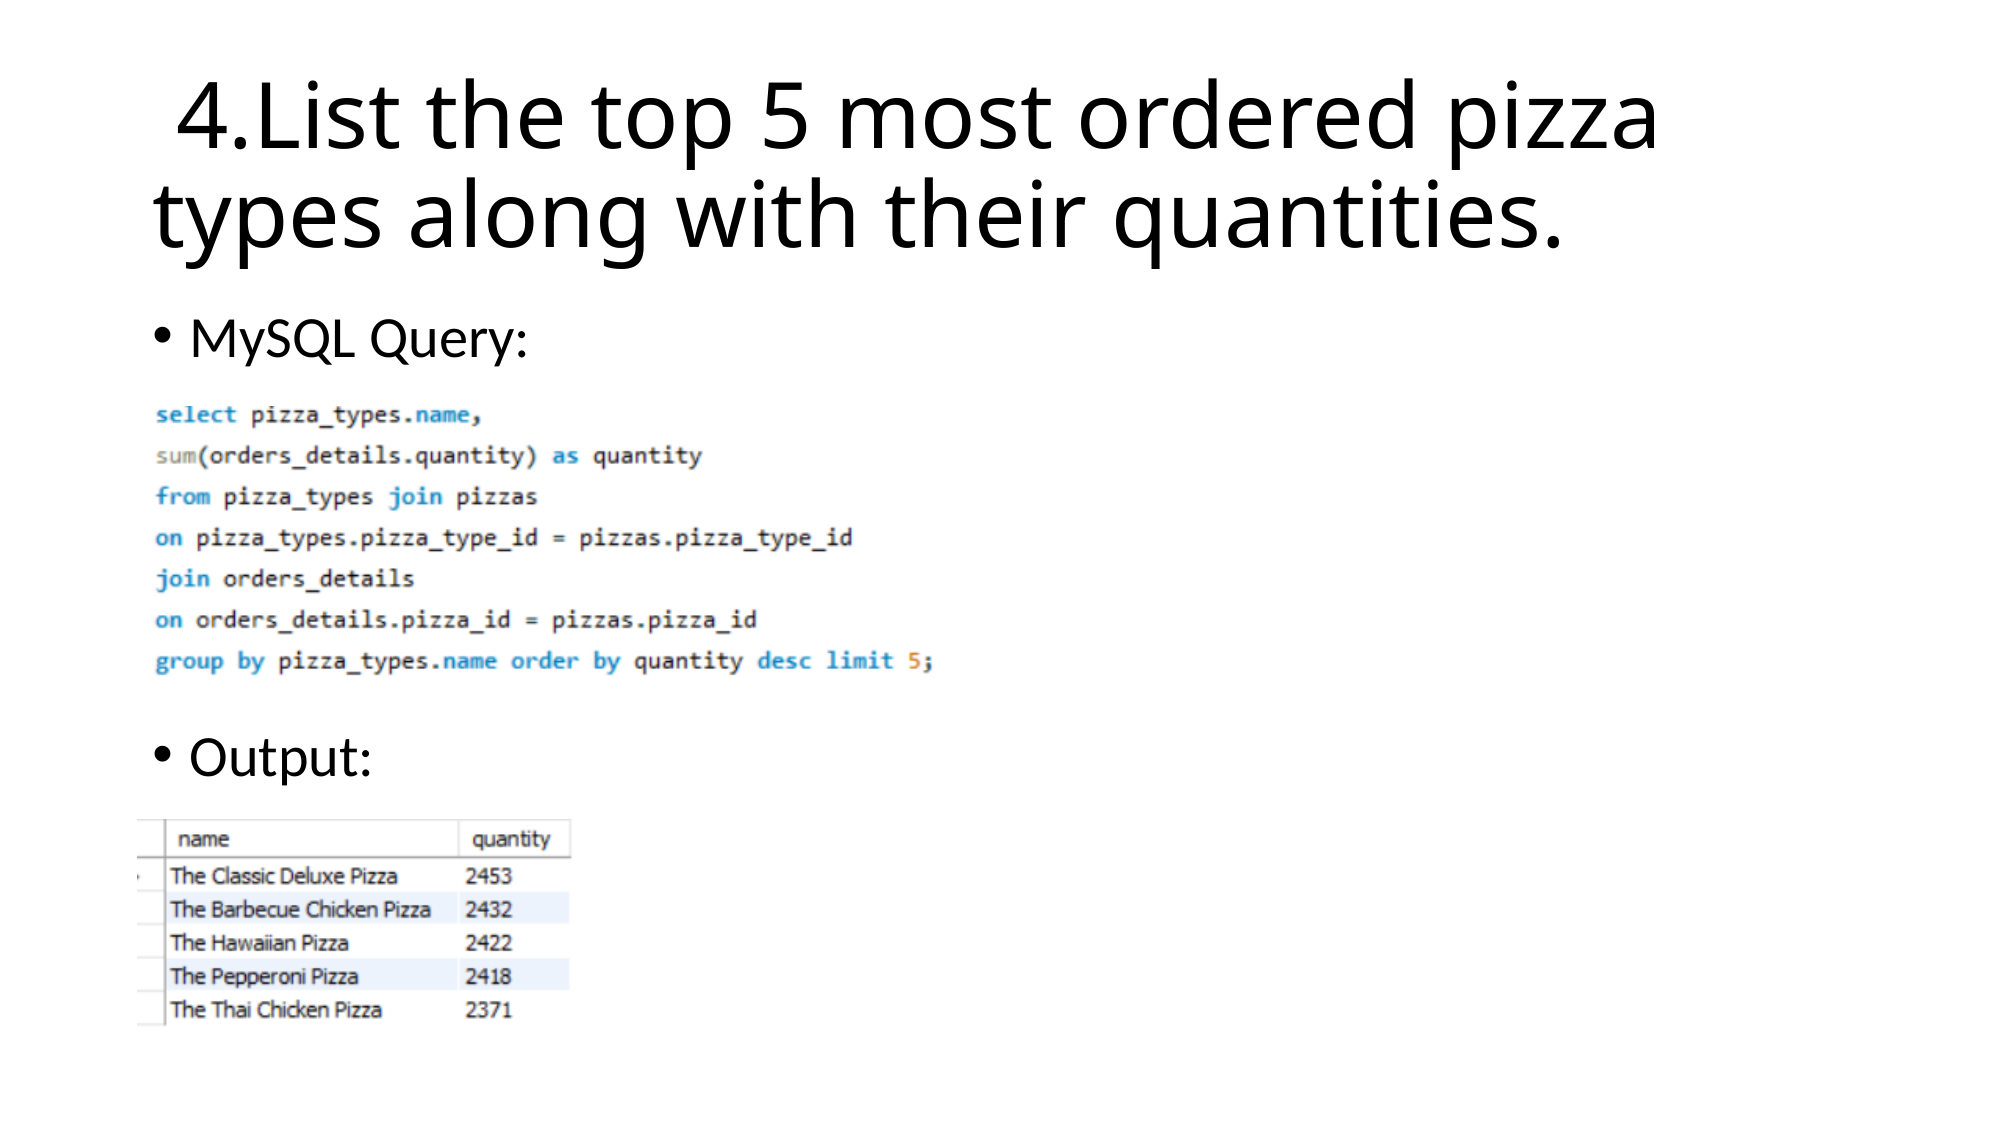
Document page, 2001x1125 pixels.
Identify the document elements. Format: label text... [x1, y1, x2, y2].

title 4.List the top 5 most ordered pizza types along with their quantities. [137, 59, 1863, 278]
picture [137, 406, 1044, 719]
list MySQL Query: Output: [137, 299, 1863, 1014]
picture [137, 819, 602, 1066]
